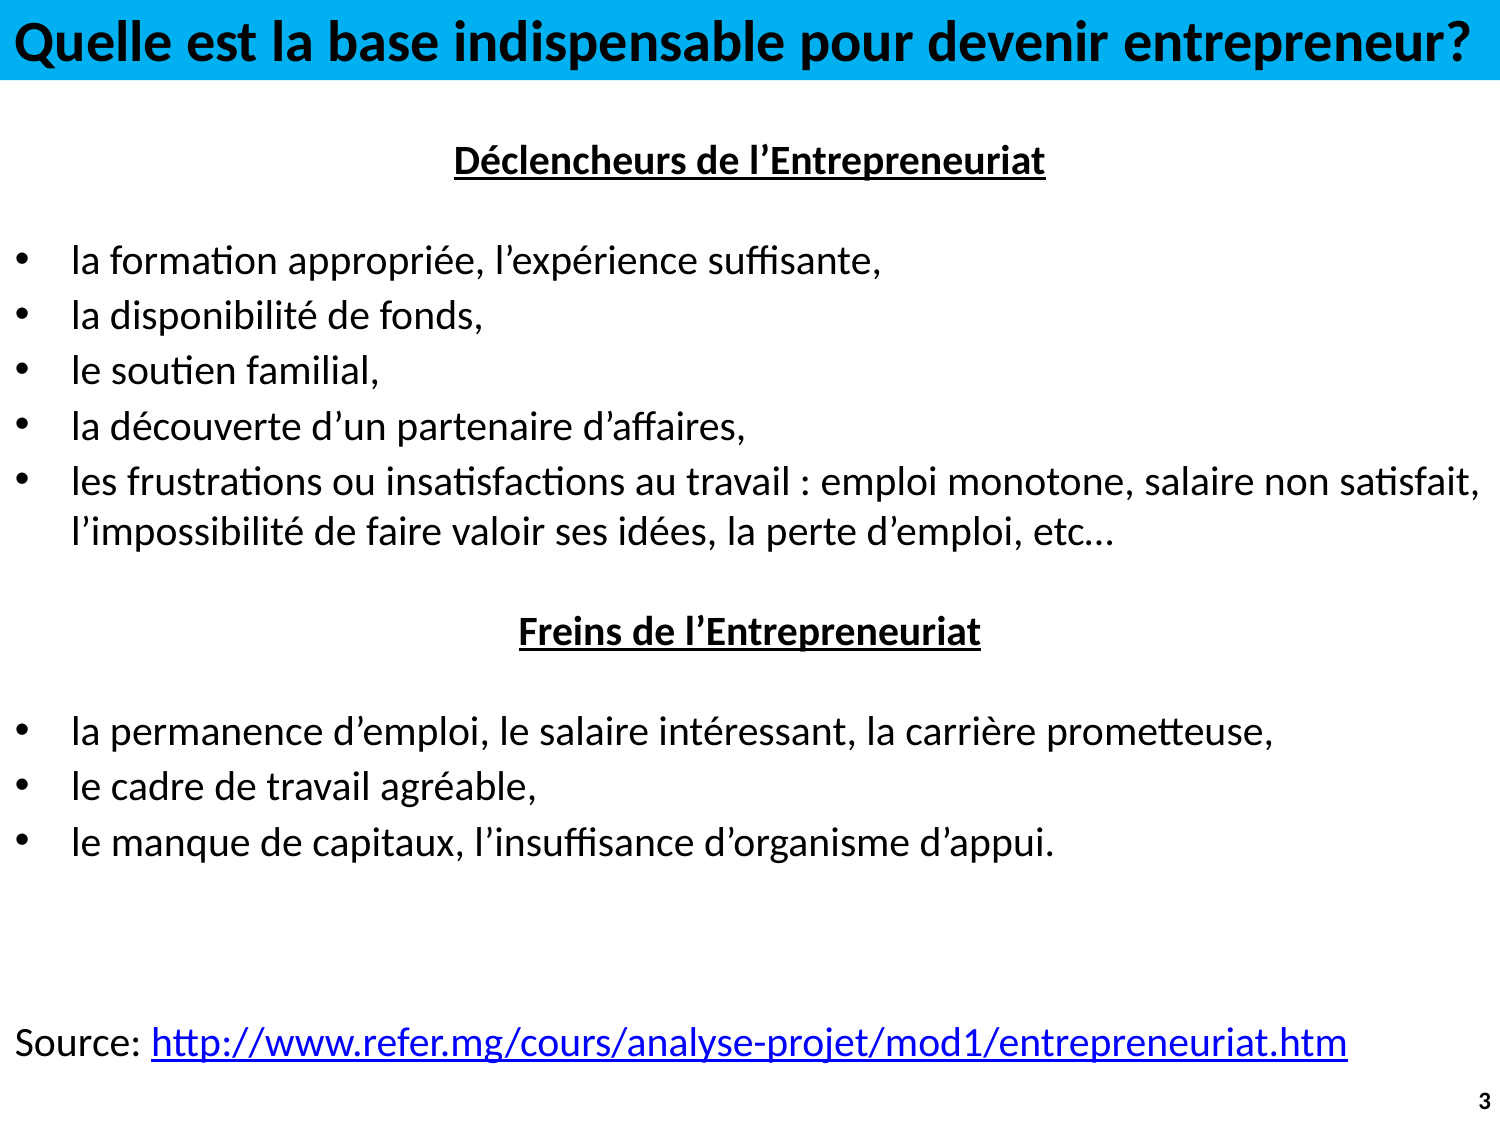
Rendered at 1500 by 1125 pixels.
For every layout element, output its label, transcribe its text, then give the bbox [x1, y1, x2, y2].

text_box Quelle est la base indispensable pour devenir entrepreneur? [0, 0, 1500, 81]
text_box Déclencheurs de l’Entrepreneuriat la formation appropriée, l’expérience suffisante, la disponibilité de fonds, le soutien familial, la découverte d’un partenaire d’affaires, les frustrations ou insatisfactions au travail : emploi monotone, salaire non satisfait, l’impossibilité de faire valoir ses idées, la perte d’emploi, etc… Freins de l’Entrepreneuriat la permanence d’emploi, le salaire intéressant, la carrière prometteuse, le cadre de travail agréable, le manque de capitaux, l’insuffisance d’organisme d’appui. Source: http://www.refer.mg/cours/analyse-projet/mod1/entrepreneuriat.htm [0, 125, 1500, 1083]
slide_number 3 [1156, 1069, 1500, 1125]
